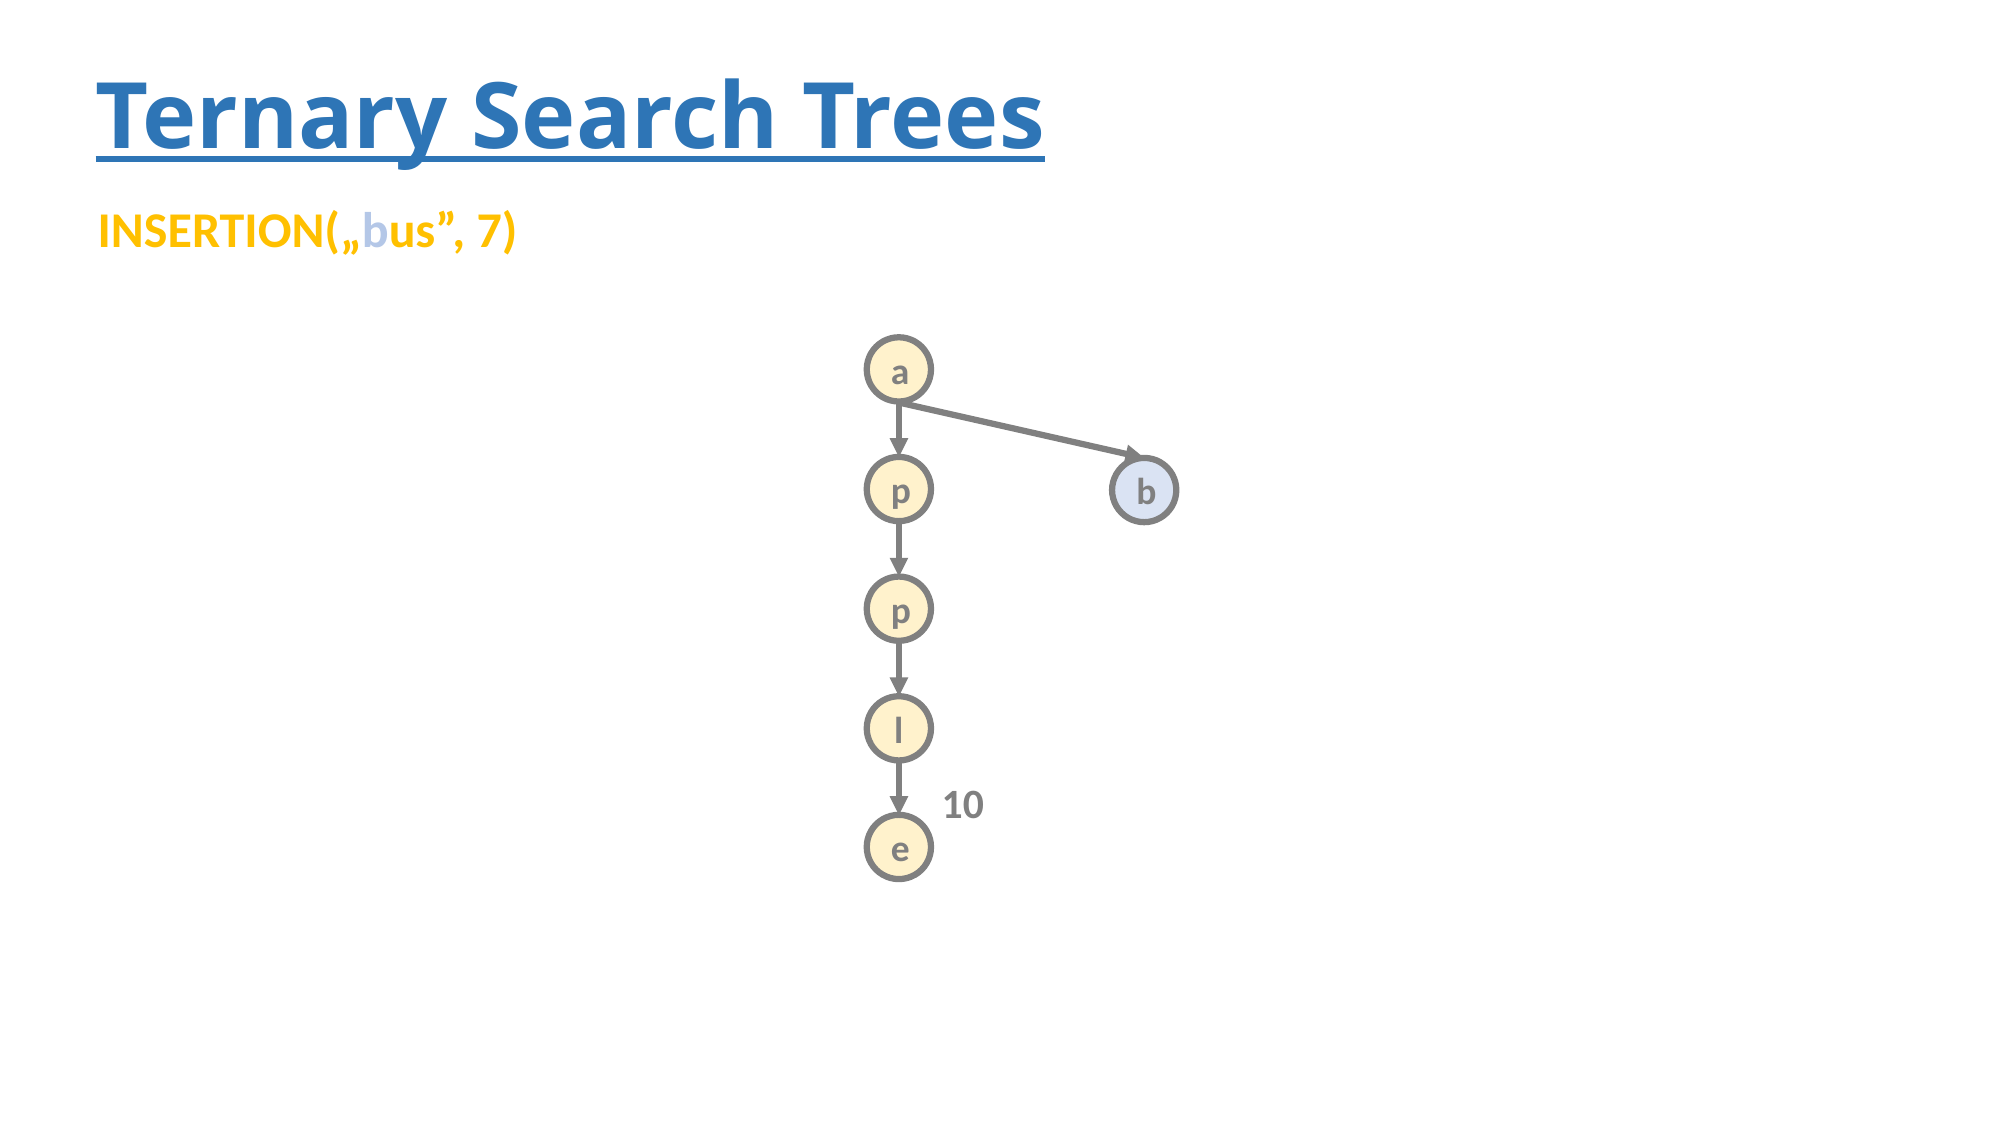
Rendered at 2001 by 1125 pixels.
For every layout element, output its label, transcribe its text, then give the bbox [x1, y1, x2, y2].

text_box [898, 402, 1145, 458]
text_box b [1111, 456, 1178, 524]
text_box l [865, 695, 933, 762]
title Ternary Search Trees [80, 10, 1806, 228]
text_box e [865, 813, 933, 881]
text_box 10 [926, 769, 1000, 834]
text_box a [865, 336, 933, 403]
text_box p [865, 575, 933, 642]
text_box INSERTION(„bus”, 7) [82, 190, 533, 265]
text_box p [865, 455, 933, 523]
